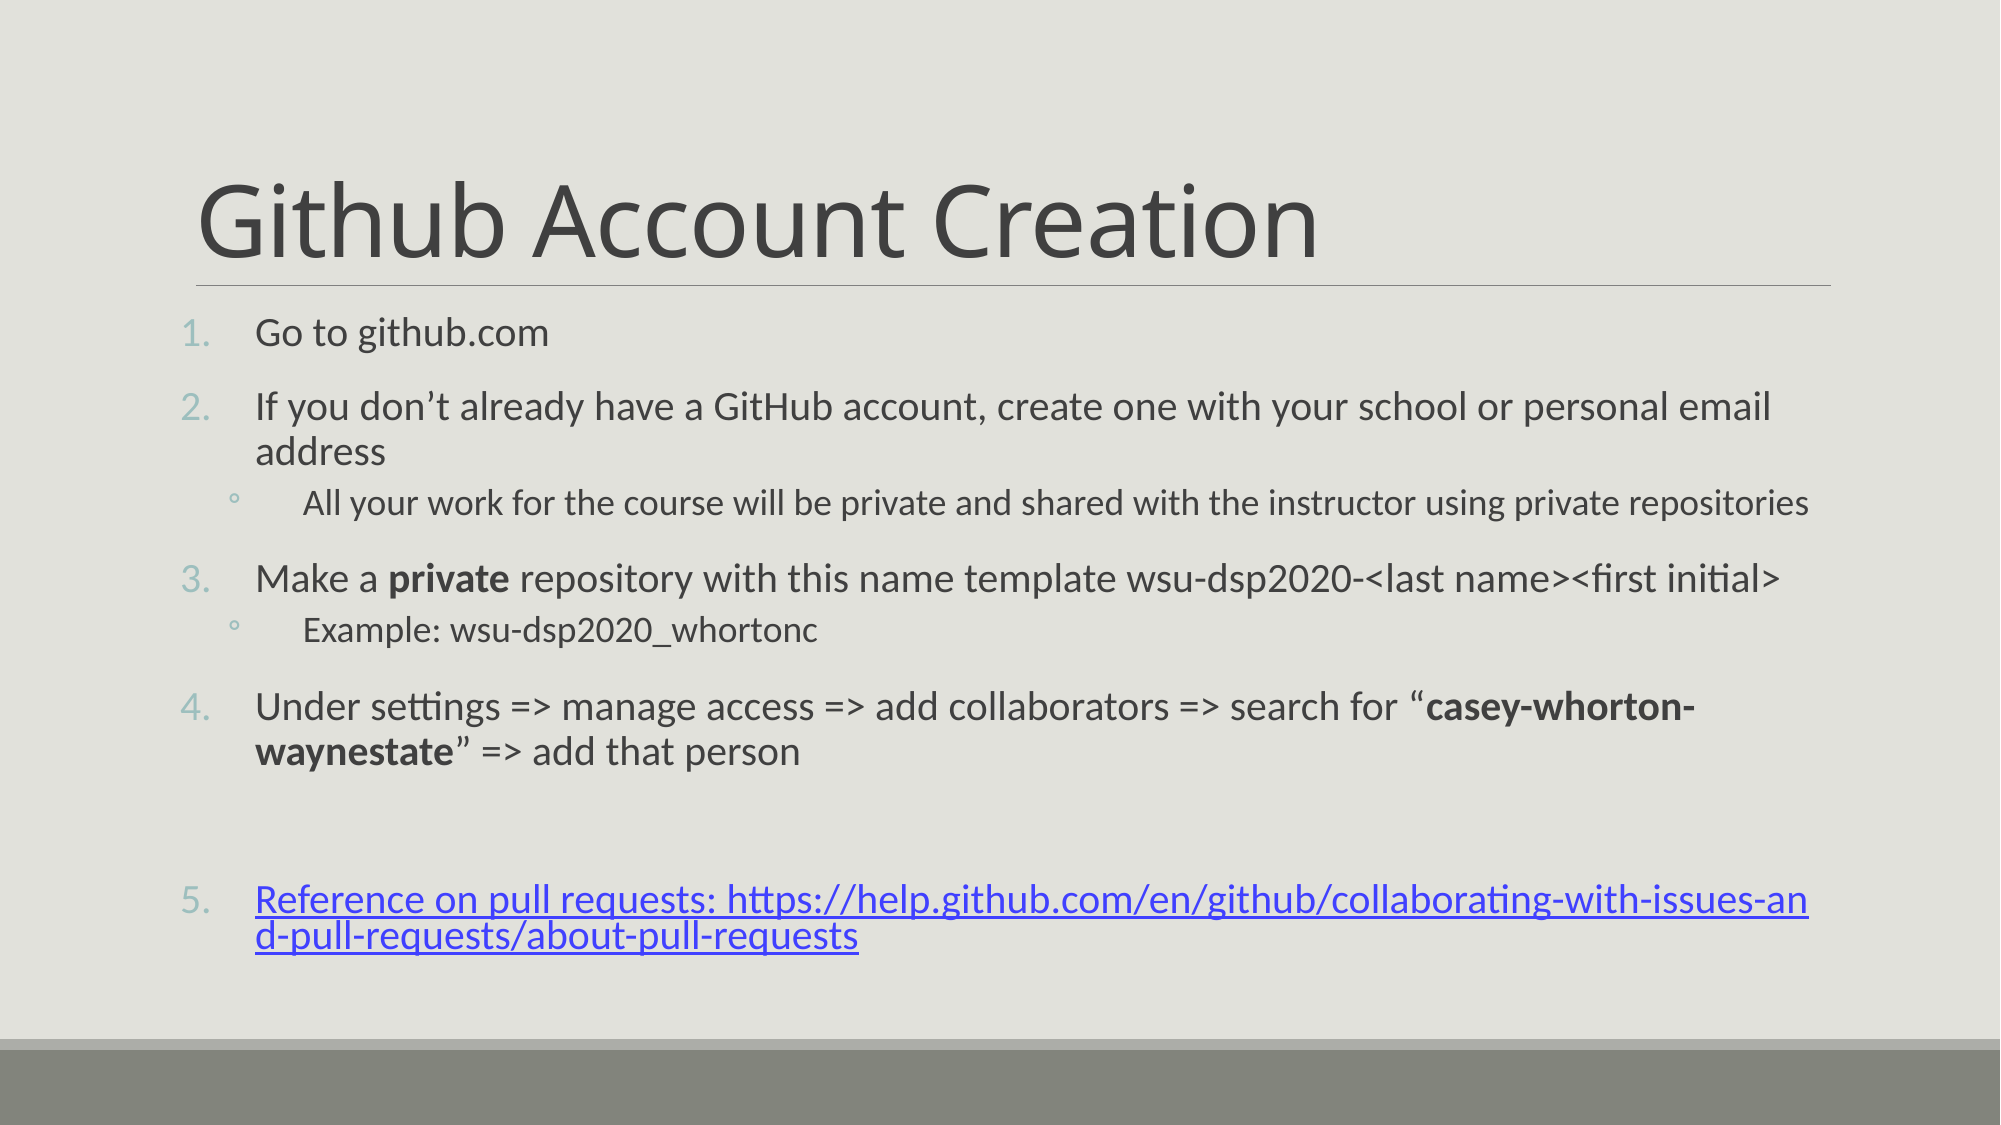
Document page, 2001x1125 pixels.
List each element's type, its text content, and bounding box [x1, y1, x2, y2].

list Go to github.com If you don’t already have a GitHub account, create one with your school or personal email address All your work for the course will be private and shared with the instructor using private repositories Make a private repository with this name template wsu-dsp2020-<last name><first initial> Example: wsu-dsp2020_whortonc Under settings => manage access => add collaborators => search for “casey-whorton-waynestate” => add that person Reference on pull requests: https://help.github.com/en/github/collaborating-with-issues-and-pull-requests/about-pull-requests [180, 302, 1830, 963]
title Github Account Creation [180, 47, 1830, 285]
